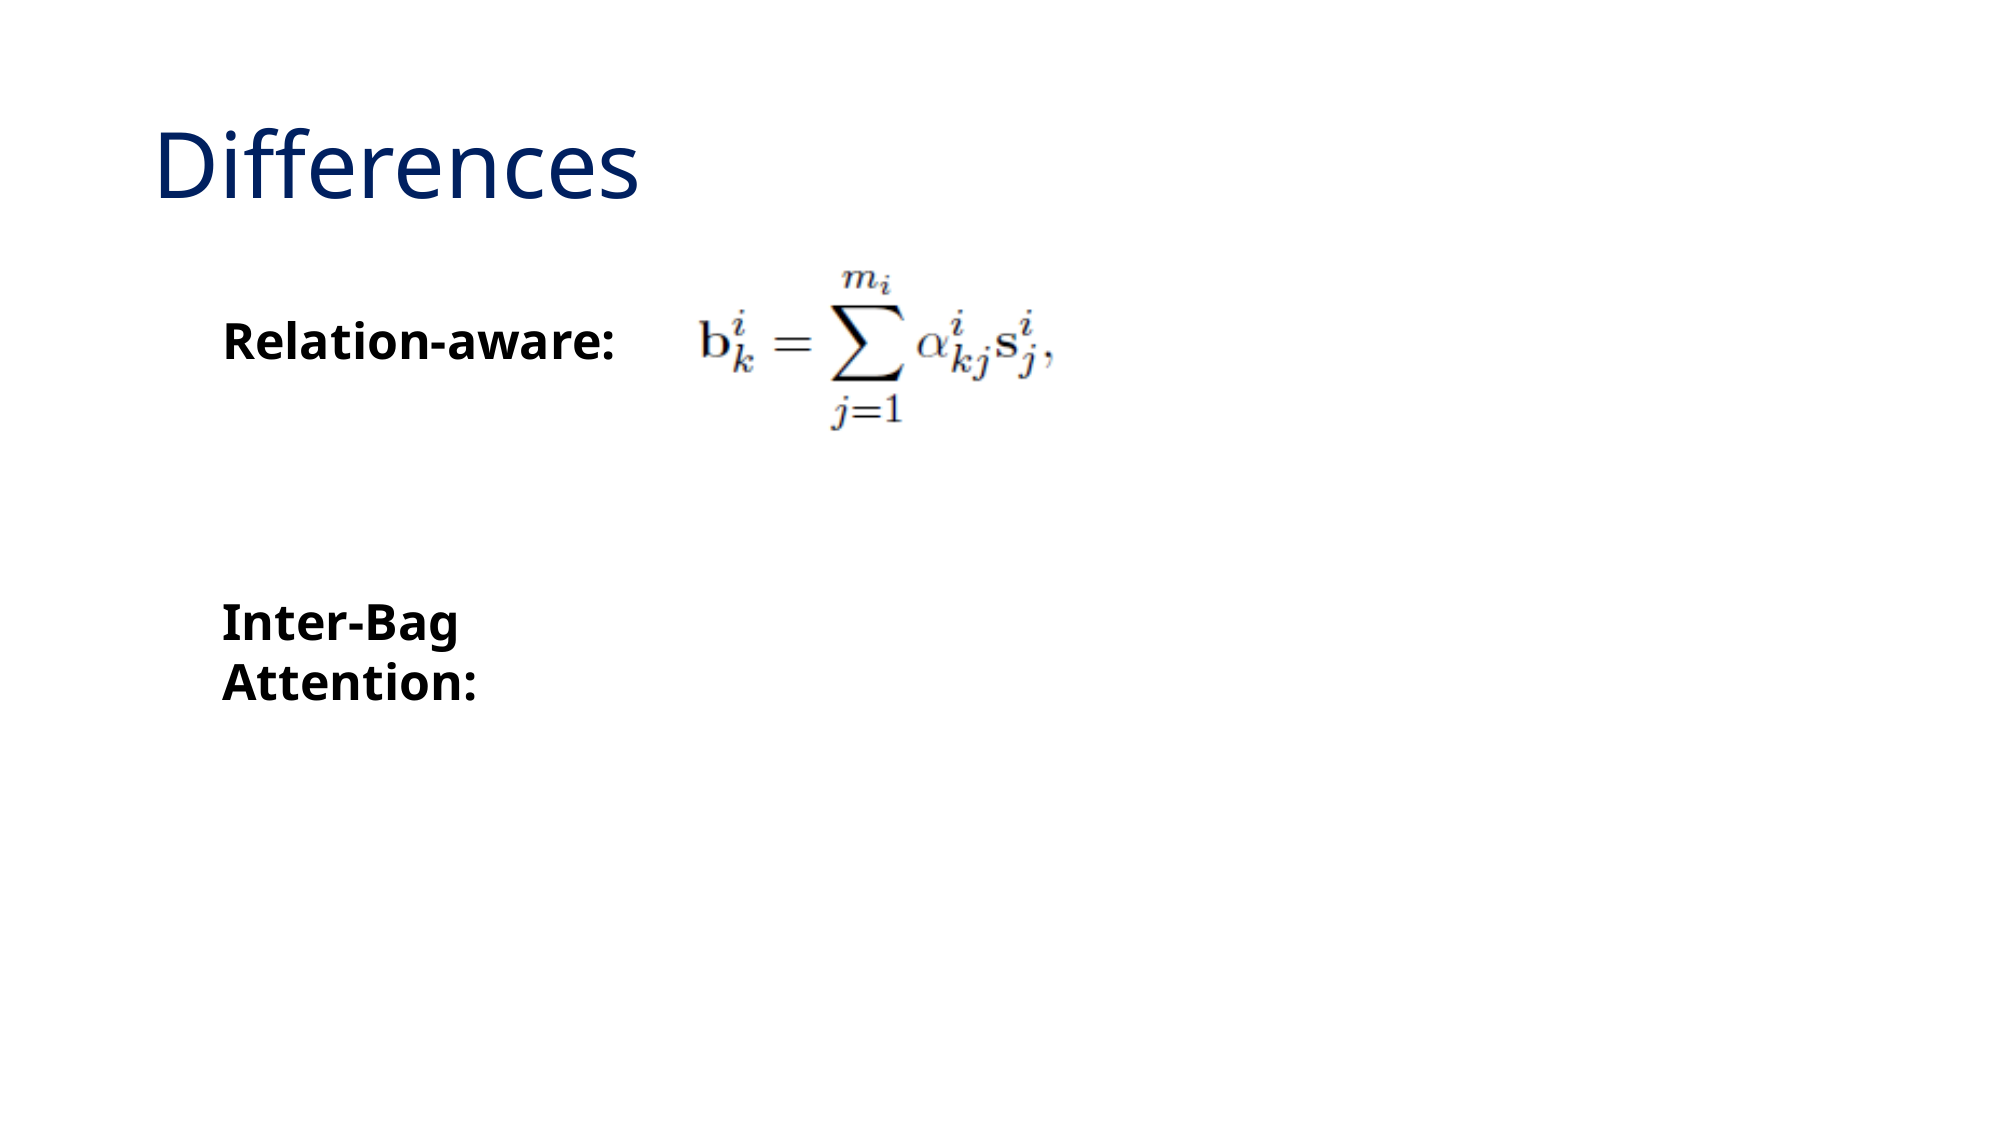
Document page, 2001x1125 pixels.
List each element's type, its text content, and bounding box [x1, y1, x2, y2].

text_box Inter-Bag Attention: [207, 582, 688, 718]
title Differences [137, 59, 1863, 278]
picture [618, 237, 1103, 444]
text_box Relation-aware: [207, 302, 618, 378]
